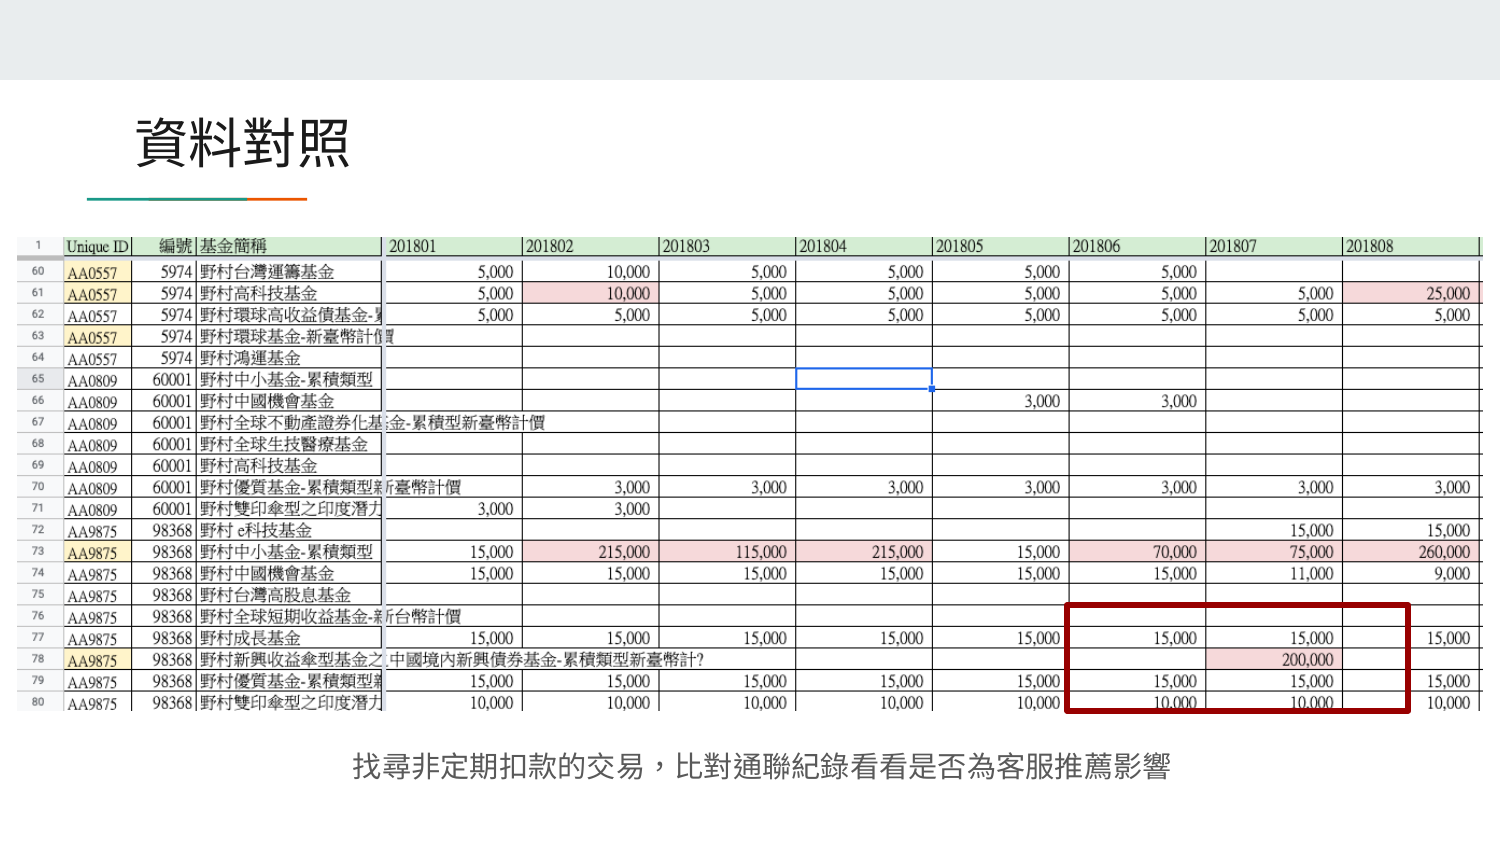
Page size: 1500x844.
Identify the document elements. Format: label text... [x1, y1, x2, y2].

picture [17, 237, 1483, 711]
text_box 找尋非定期扣款的交易，比對通聯紀錄看看是否為客服推薦影響 [118, 728, 1382, 804]
title 資料對照 [119, 94, 1381, 183]
